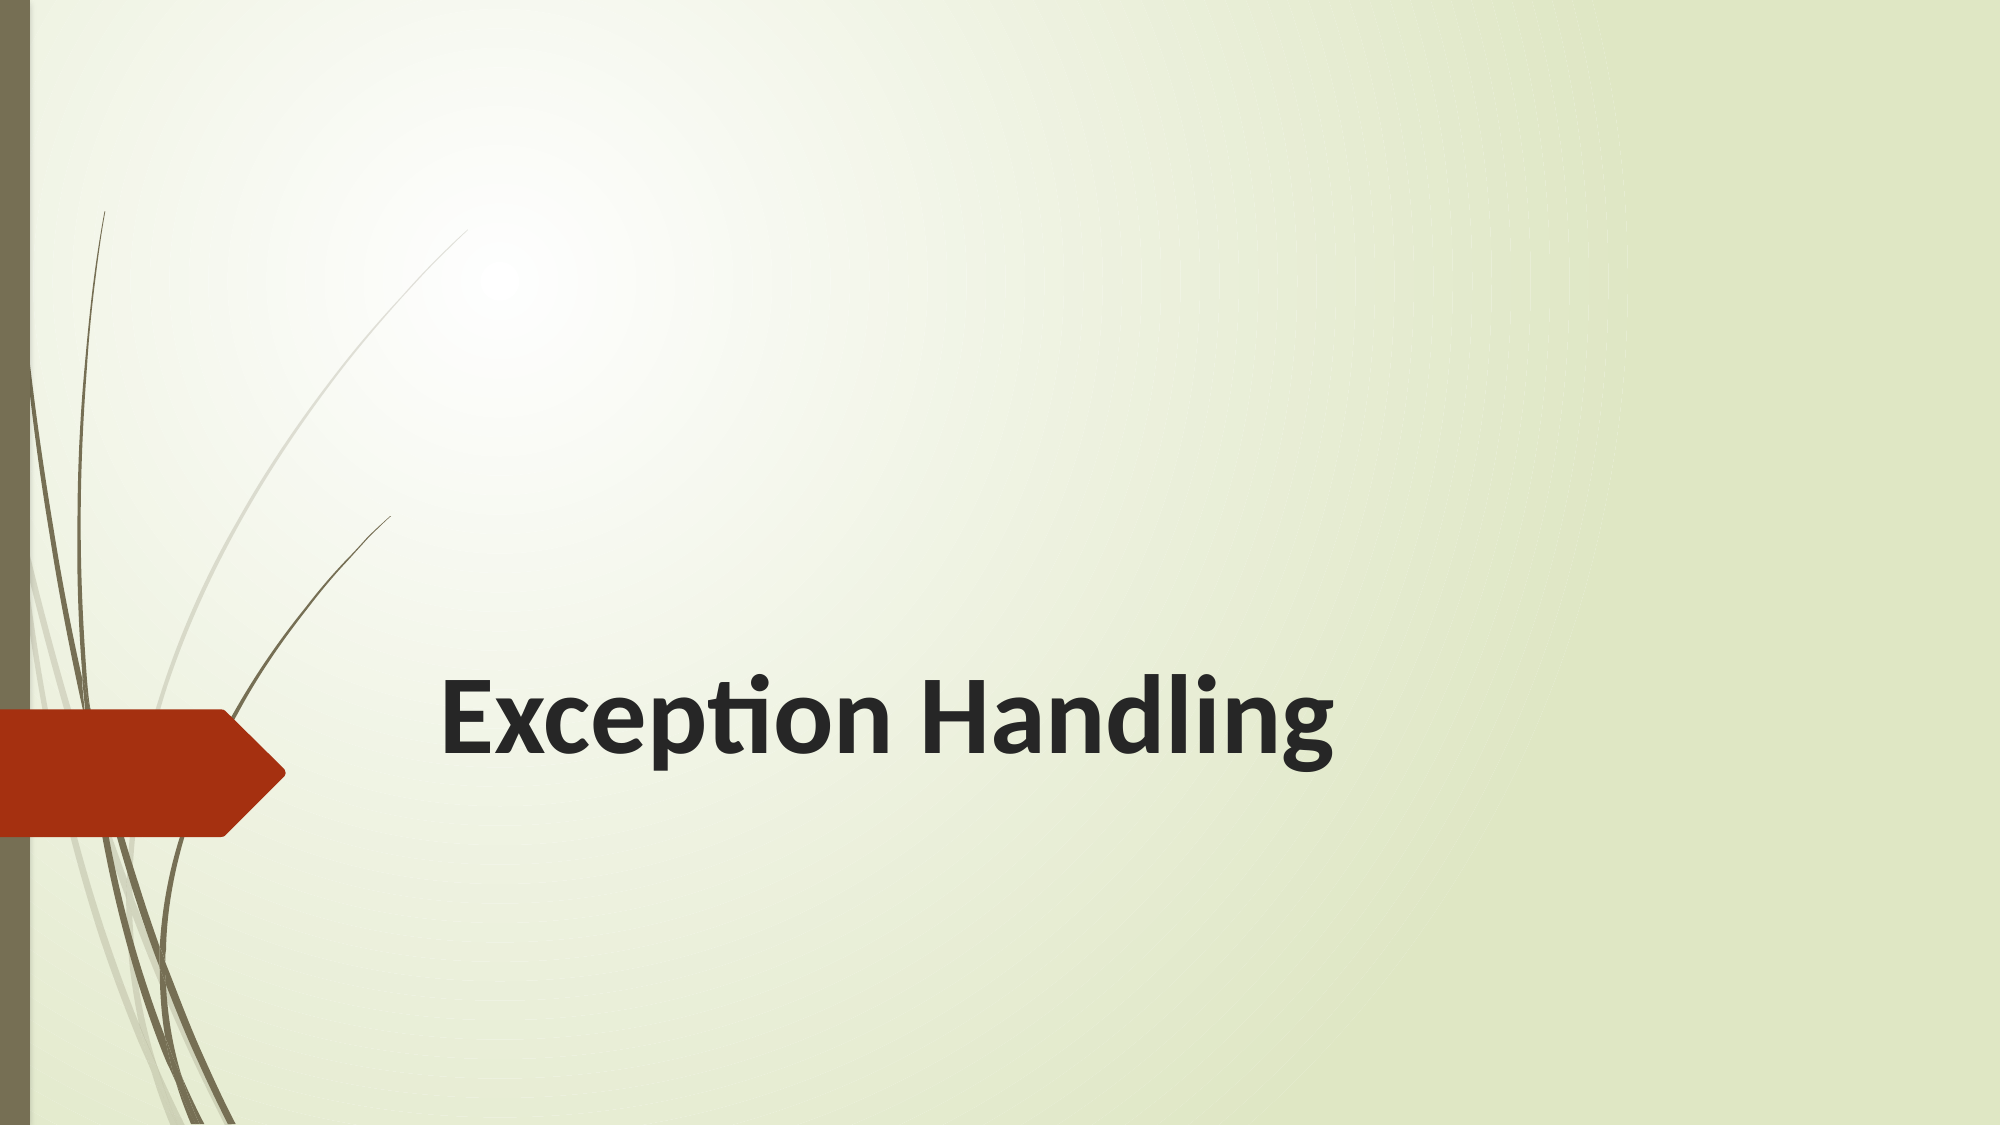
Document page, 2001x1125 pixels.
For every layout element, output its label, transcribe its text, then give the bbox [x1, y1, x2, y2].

title Exception Handling [424, 412, 1888, 784]
